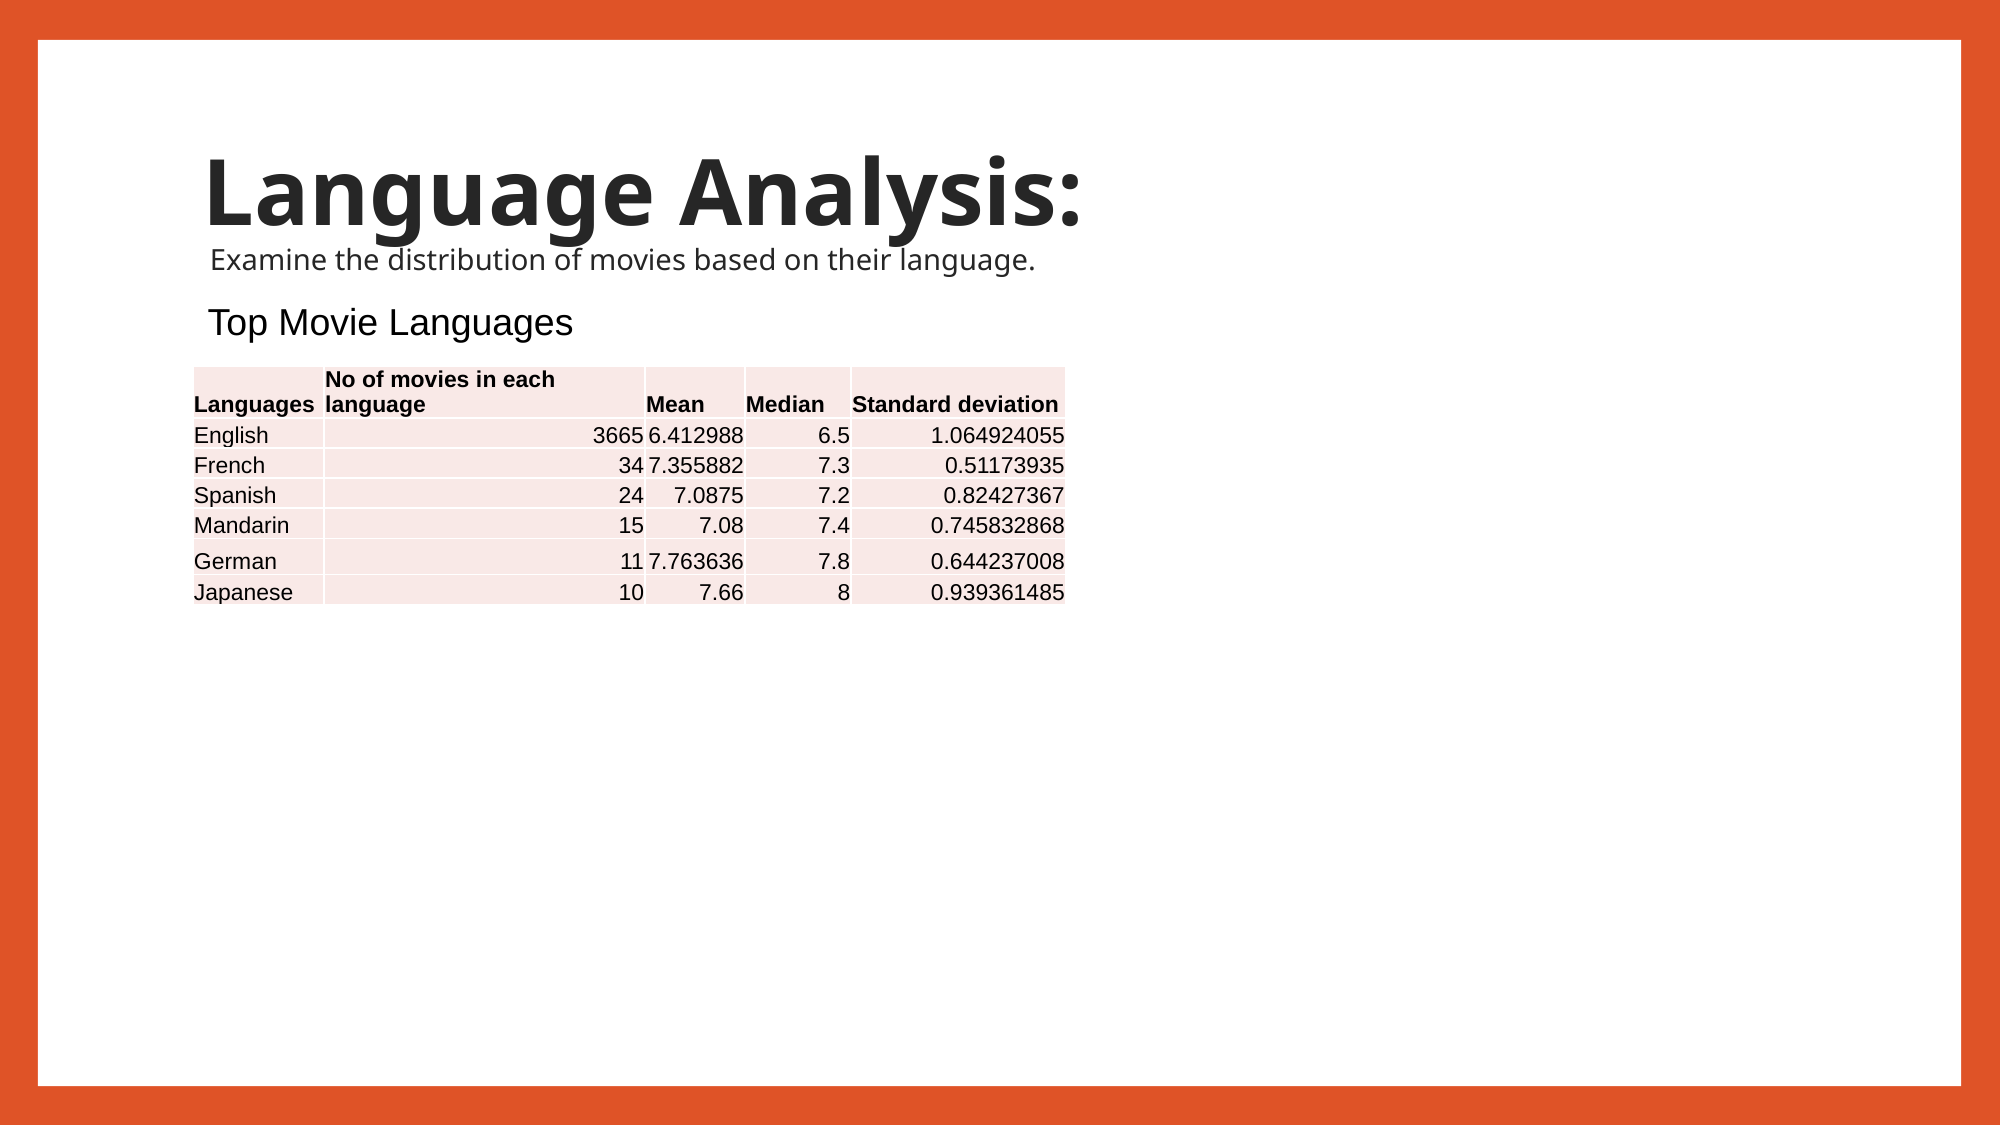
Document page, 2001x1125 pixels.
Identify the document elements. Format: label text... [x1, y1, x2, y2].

table_cell Mandarin [194, 509, 323, 538]
table_cell 7.0875 [646, 479, 744, 507]
table_cell Japanese [194, 575, 323, 604]
table_cell 8 [746, 575, 850, 604]
table_cell 7.355882 [646, 449, 744, 477]
table_cell 7.66 [646, 575, 744, 604]
table_cell English [194, 419, 323, 447]
table_cell 10 [325, 575, 644, 604]
table_cell German [194, 539, 323, 574]
table_cell 7.08 [646, 509, 744, 538]
table_cell 24 [325, 479, 644, 507]
table_cell French [194, 449, 323, 477]
table_header Languages [194, 367, 323, 417]
table_cell 6.5 [746, 419, 850, 447]
table_cell 0.745832868 [852, 509, 1065, 538]
table_header Mean [646, 367, 744, 417]
table_cell 7.4 [746, 509, 850, 538]
table_header Standard deviation [852, 367, 1065, 417]
table_cell 34 [325, 449, 644, 477]
title Language Analysis: Examine the distribution of movies based on their language. [187, 99, 1808, 323]
table_cell 3665 [325, 419, 644, 447]
table_cell 1.064924055 [852, 419, 1065, 447]
table_cell Spanish [194, 479, 323, 507]
table_cell 7.8 [746, 539, 850, 574]
table_cell 6.412988 [646, 419, 744, 447]
table_cell 7.2 [746, 479, 850, 507]
table_cell 15 [325, 509, 644, 538]
table_cell 11 [325, 539, 644, 574]
table_header Median [746, 367, 850, 417]
table_cell 0.939361485 [852, 575, 1065, 604]
text_box Top Movie Languages [192, 290, 1087, 350]
table_header No of movies in each language [325, 367, 644, 417]
table_cell 7.763636 [646, 539, 744, 574]
table_cell 7.3 [746, 449, 850, 477]
table_cell 0.82427367 [852, 479, 1065, 507]
table_cell 0.51173935 [852, 449, 1065, 477]
table_cell 0.644237008 [852, 539, 1065, 574]
